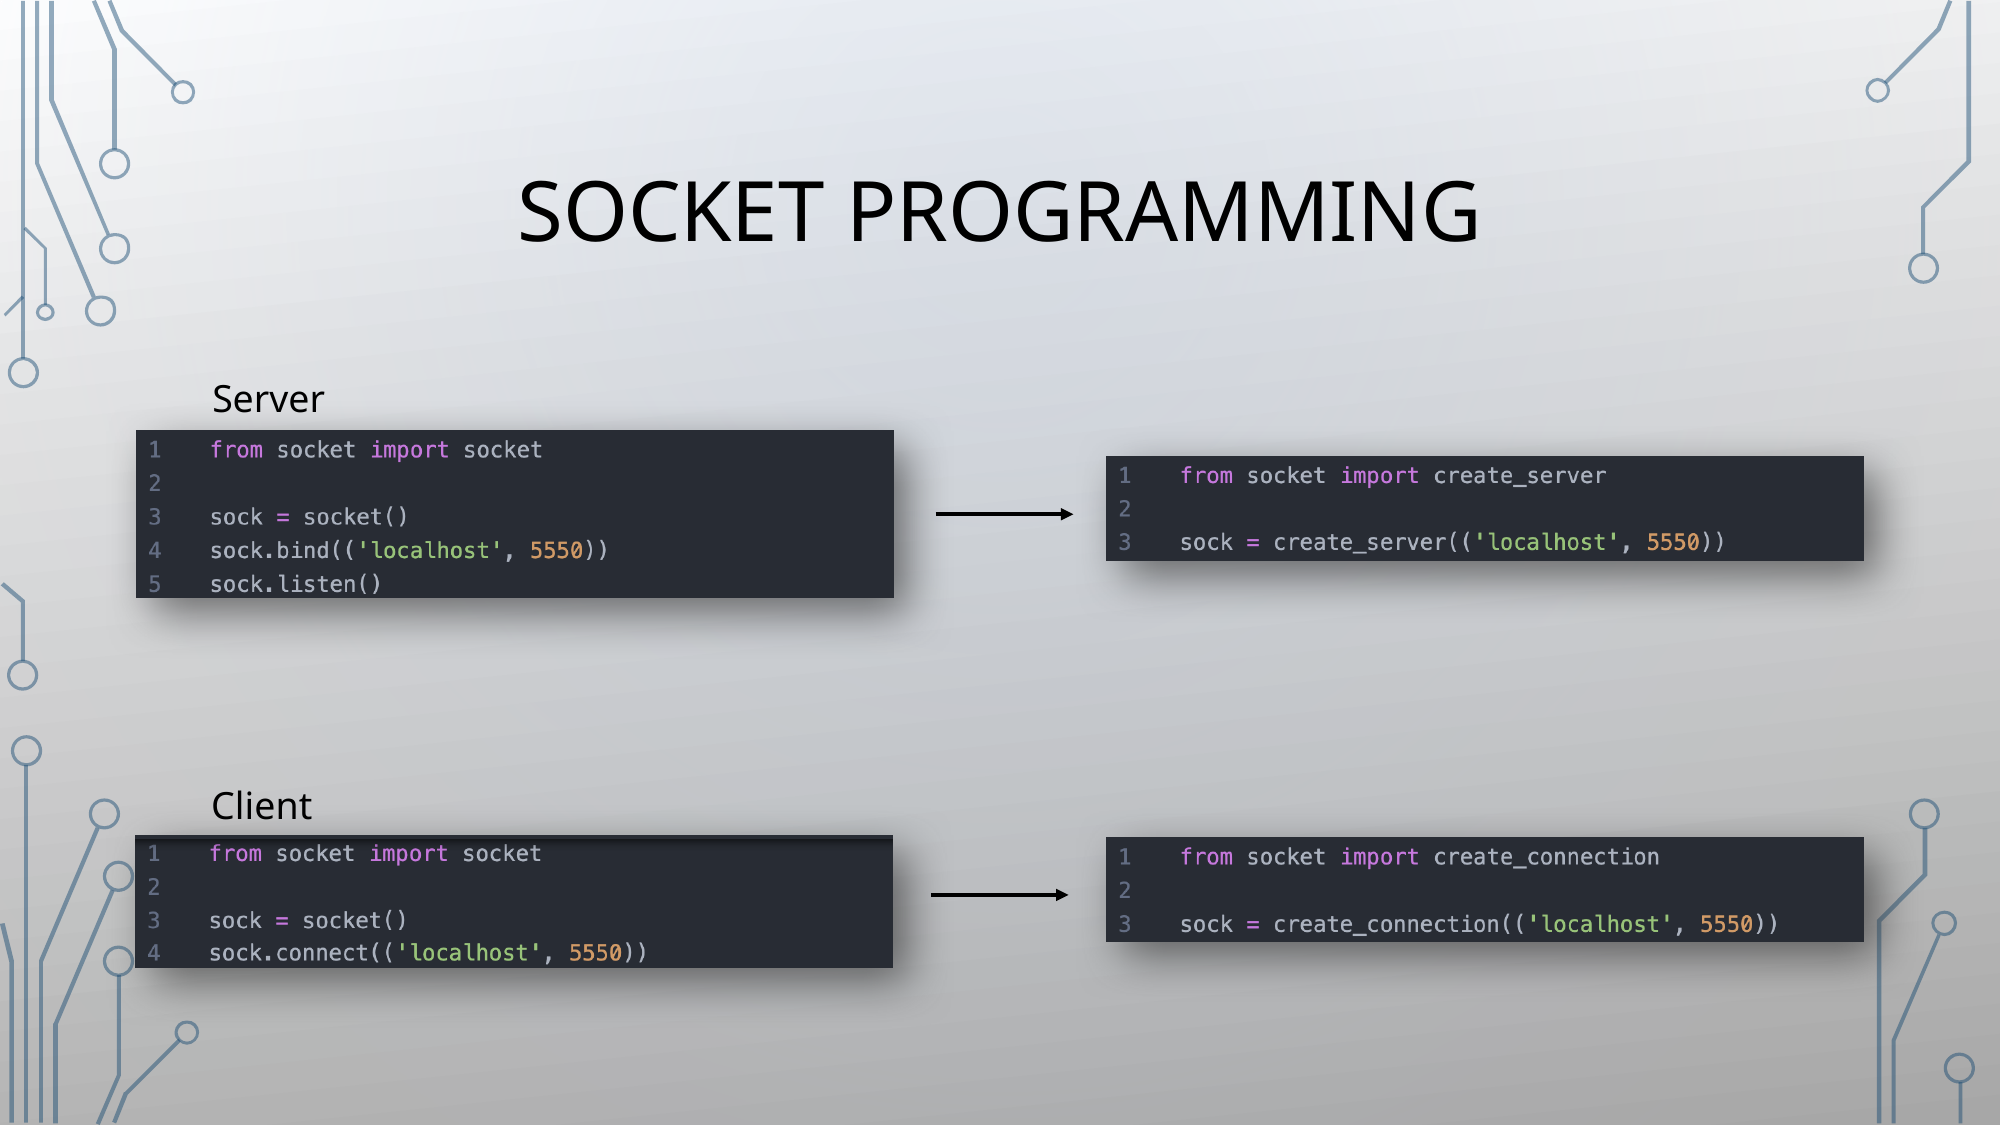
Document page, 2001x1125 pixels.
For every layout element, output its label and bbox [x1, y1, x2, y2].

picture [135, 0, 2000, 1125]
text_box [1863, 0, 1976, 1124]
text_box [0, 0, 201, 1125]
